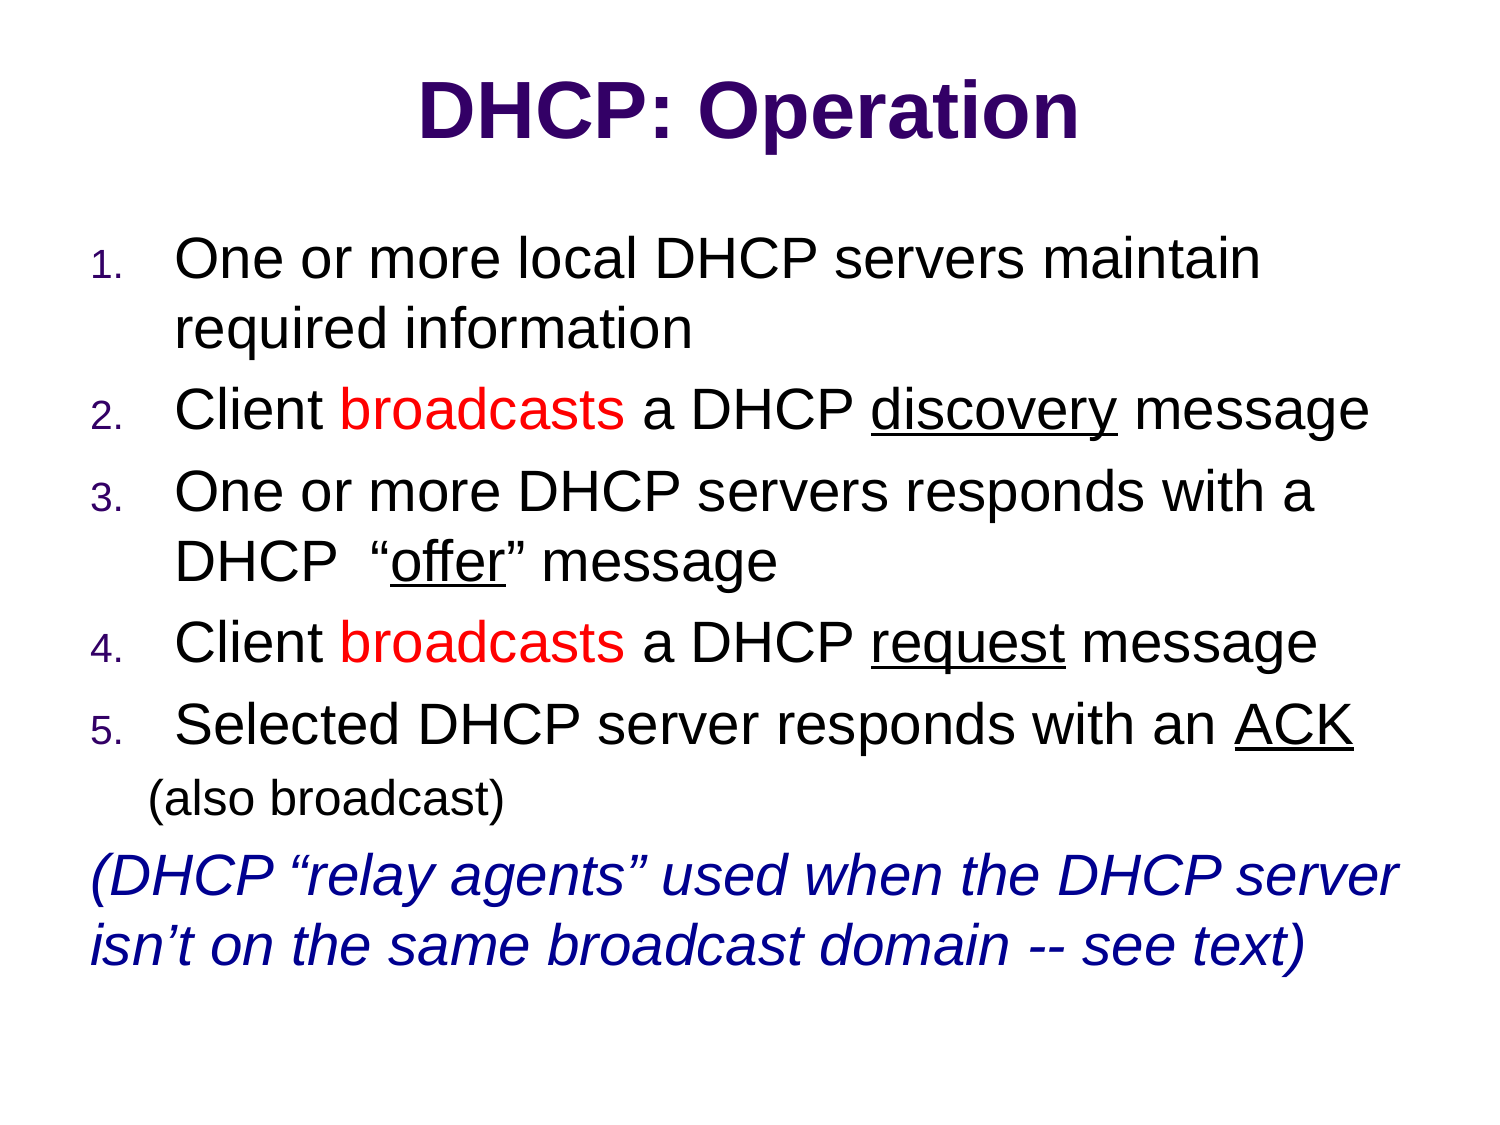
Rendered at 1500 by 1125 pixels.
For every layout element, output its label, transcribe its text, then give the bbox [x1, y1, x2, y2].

list One or more local DHCP servers maintain required information Client broadcasts a DHCP discovery message One or more DHCP servers responds with a DHCP “offer” message Client broadcasts a DHCP request message Selected DHCP server responds with an ACK (also broadcast) (DHCP “relay agents” used when the DHCP server isn’t on the same broadcast domain -- see text) [75, 212, 1475, 1006]
title DHCP: Operation [0, 20, 1500, 163]
